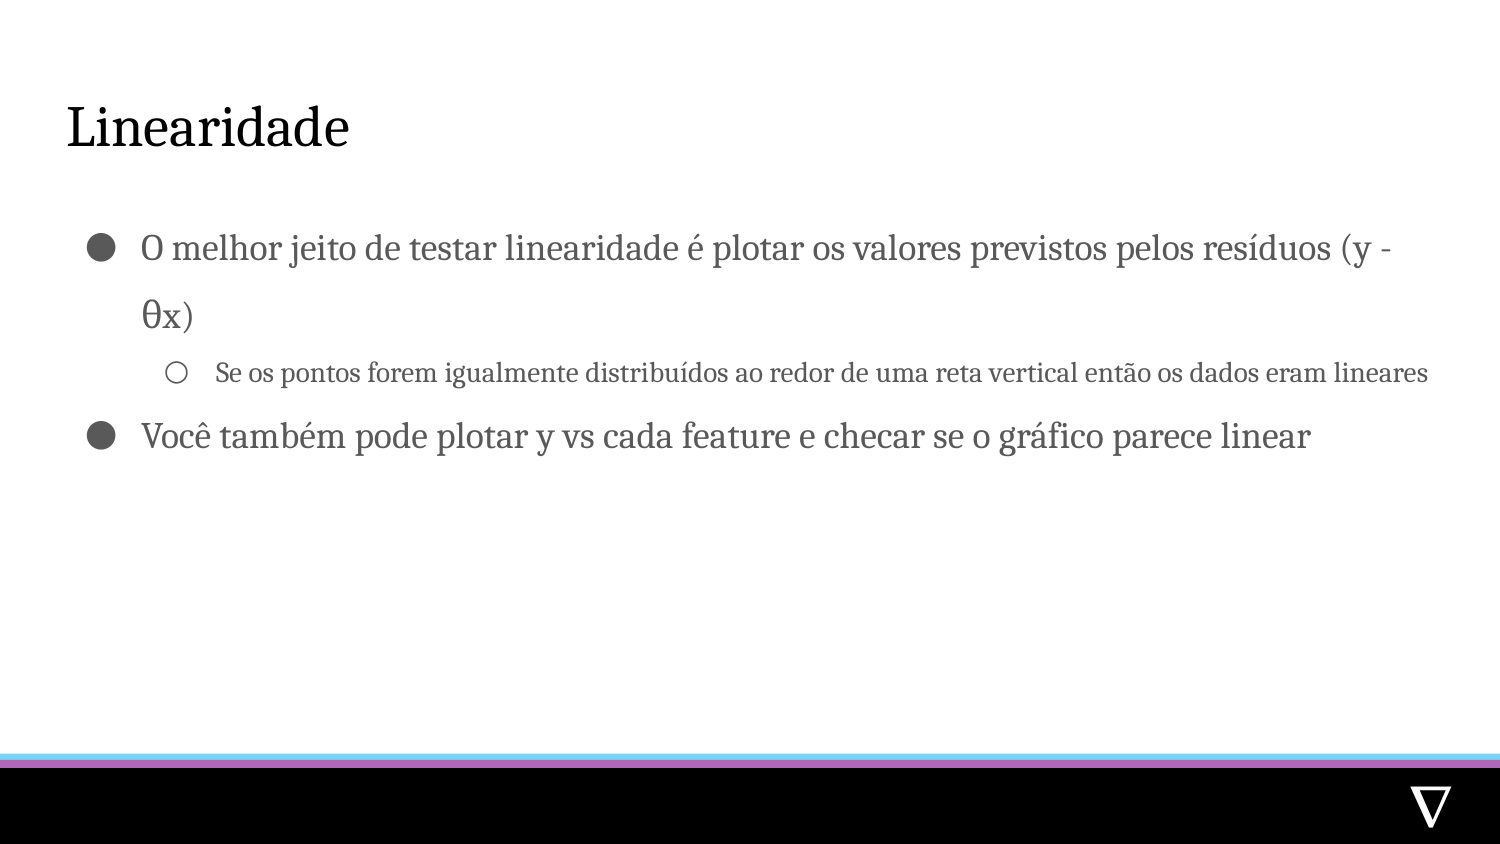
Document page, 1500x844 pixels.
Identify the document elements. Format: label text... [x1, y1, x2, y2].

picture [1405, 781, 1455, 831]
title Linearidade [51, 72, 1449, 167]
list O melhor jeito de testar linearidade é plotar os valores previstos pelos resíduos (y - θx) Se os pontos forem igualmente distribuídos ao redor de uma reta vertical então os dados eram lineares Você também pode plotar y vs cada feature e checar se o gráfico parece linear [51, 185, 1449, 747]
